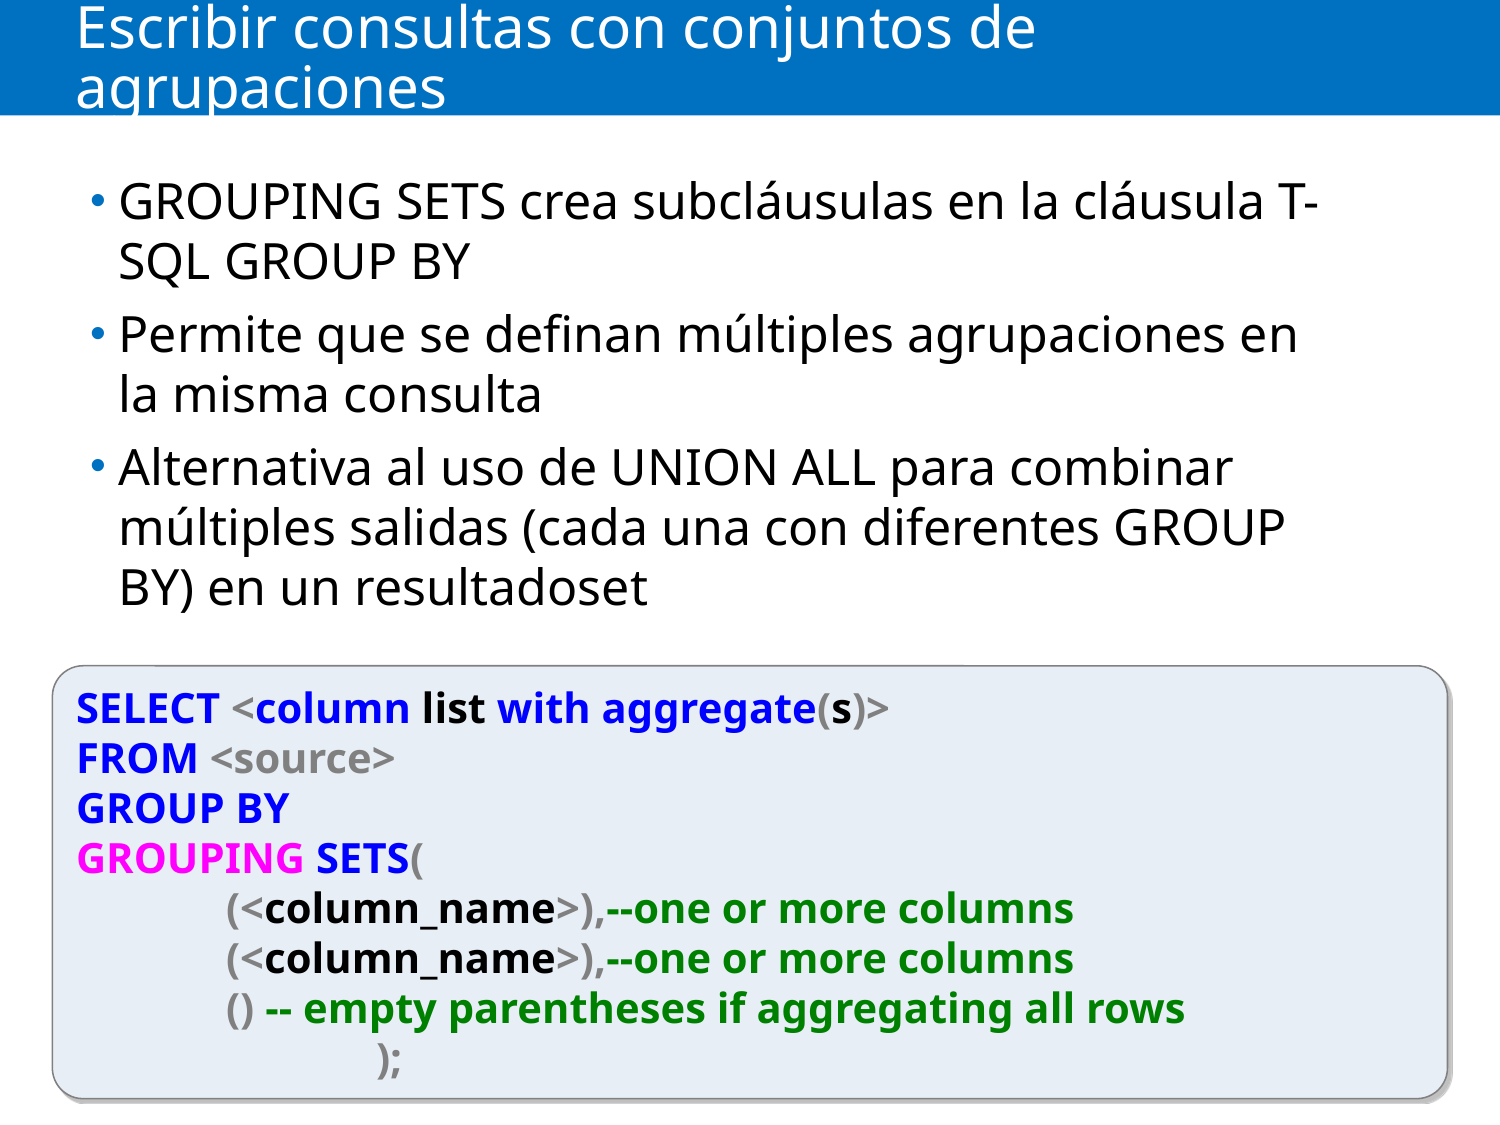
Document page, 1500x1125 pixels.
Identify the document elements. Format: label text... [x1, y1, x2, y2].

text_box SELECT <column list with aggregate(s)> FROM <source> GROUP BY GROUPING SETS( (<column_name>),--one or more columns (<column_name>),--one or more columns () -- empty parentheses if aggregating all rows ); [52, 665, 1448, 1099]
text_box GROUPING SETS crea subcláusulas en la cláusula T-SQL GROUP BY Permite que se definan múltiples agrupaciones en la misma consulta Alternativa al uso de UNION ALL para combinar múltiples salidas (cada una con diferentes GROUP BY) en un resultadoset [75, 162, 1347, 666]
title Escribir consultas con conjuntos de agrupaciones [75, 0, 1351, 122]
